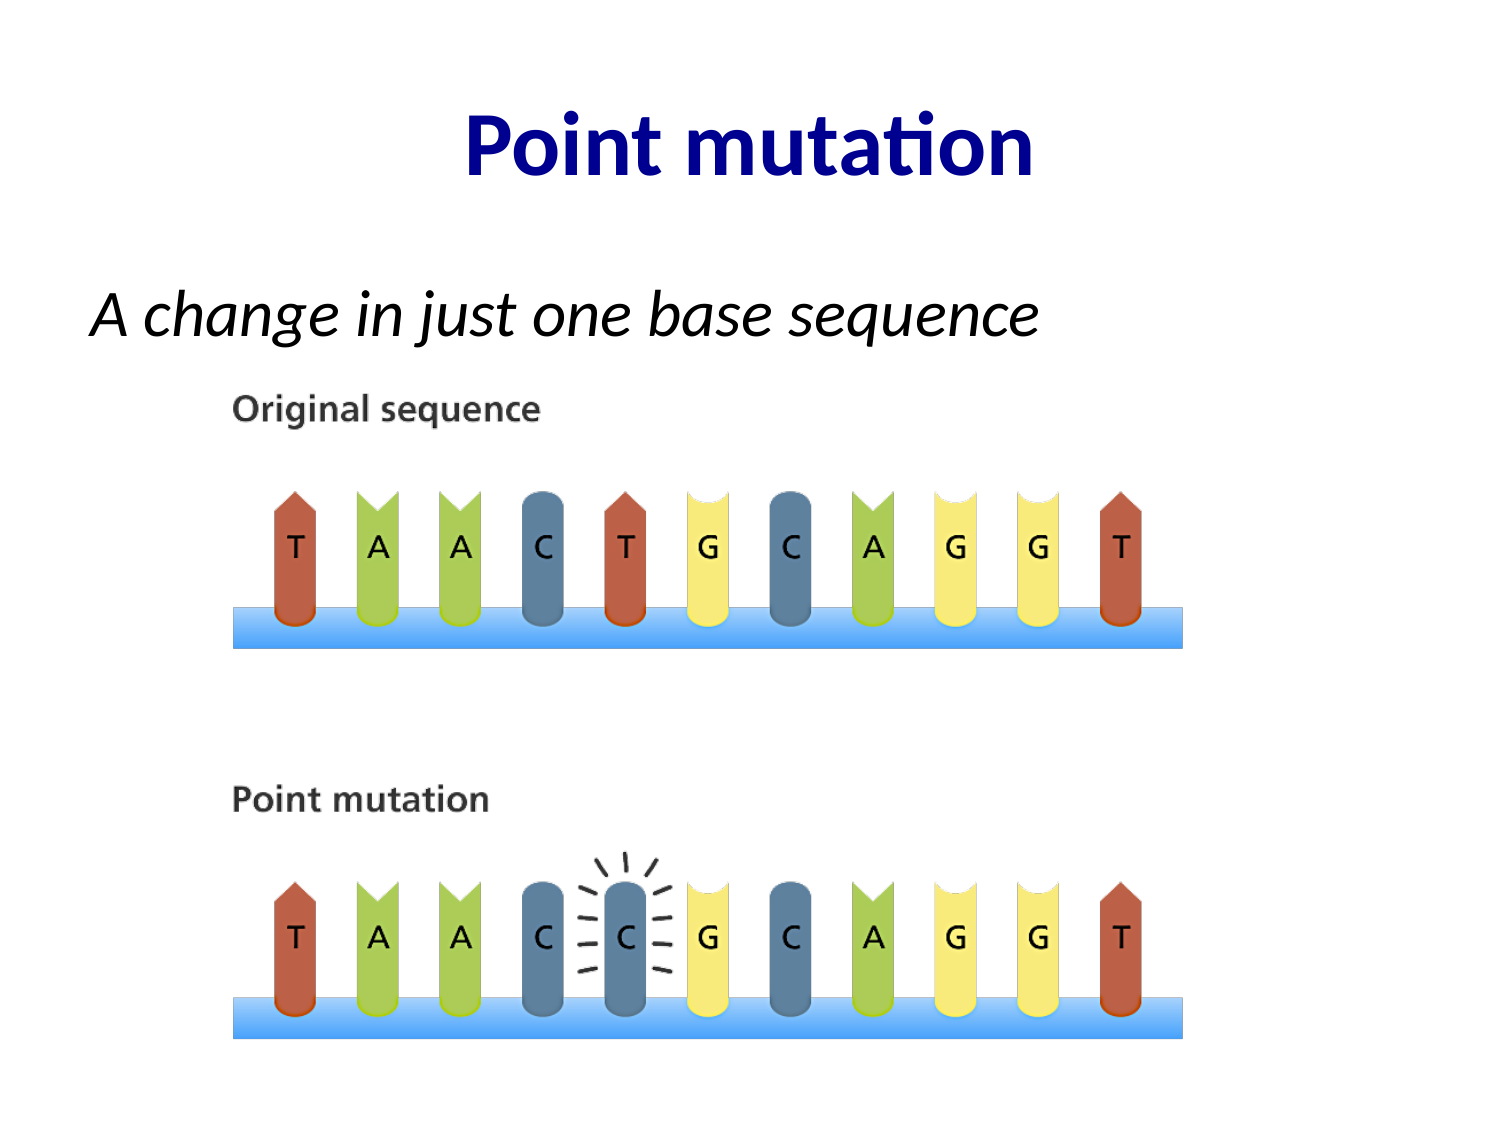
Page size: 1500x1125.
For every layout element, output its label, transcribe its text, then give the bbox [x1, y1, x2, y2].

list A change in just one base sequence [75, 262, 1425, 346]
picture [74, 348, 1451, 1085]
title Point mutation [75, 45, 1425, 233]
